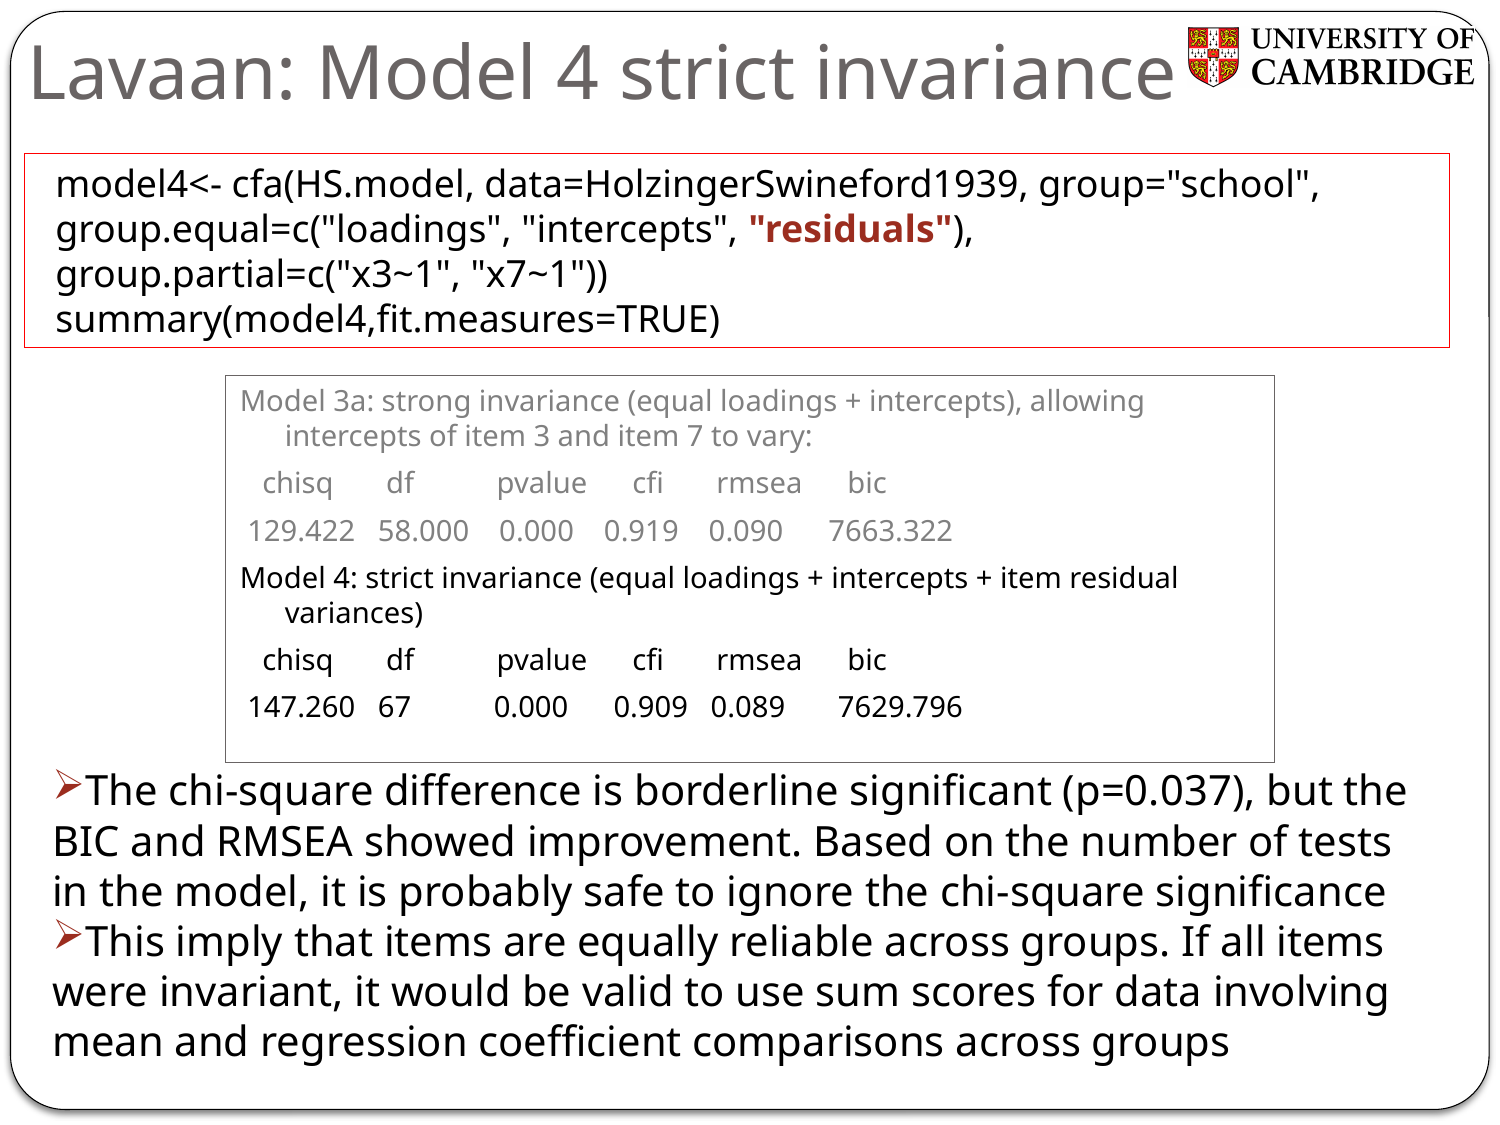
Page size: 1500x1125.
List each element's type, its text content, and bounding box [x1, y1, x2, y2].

list Model 3a: strong invariance (equal loadings + intercepts), allowing intercepts of item 3 and item 7 to vary: chisq df pvalue cfi rmsea bic 129.422 58.000 0.000 0.919 0.090 7663.322 Model 4: strict invariance (equal loadings + intercepts + item residual variances) chisq df pvalue cfi rmsea bic 147.260 67 0.000 0.909 0.089 7629.796 [225, 375, 1275, 756]
text_box model4<- cfa(HS.model, data=HolzingerSwineford1939, group="school", group.equal=c("loadings", "intercepts", "residuals"), group.partial=c("x3~1", "x7~1")) summary(model4,fit.measures=TRUE) [24, 153, 1450, 348]
title Lavaan: Model 4 strict invariance [12, 24, 1338, 130]
text_box The chi-square difference is borderline significant (p=0.037), but the BIC and RMSEA showed improvement. Based on the number of tests in the model, it is probably safe to ignore the chi-square significance This imply that items are equally reliable across groups. If all items were invariant, it would be valid to use sum scores for data involving mean and regression coefficient comparisons across groups [37, 756, 1425, 1072]
picture [1338, 26, 1475, 88]
